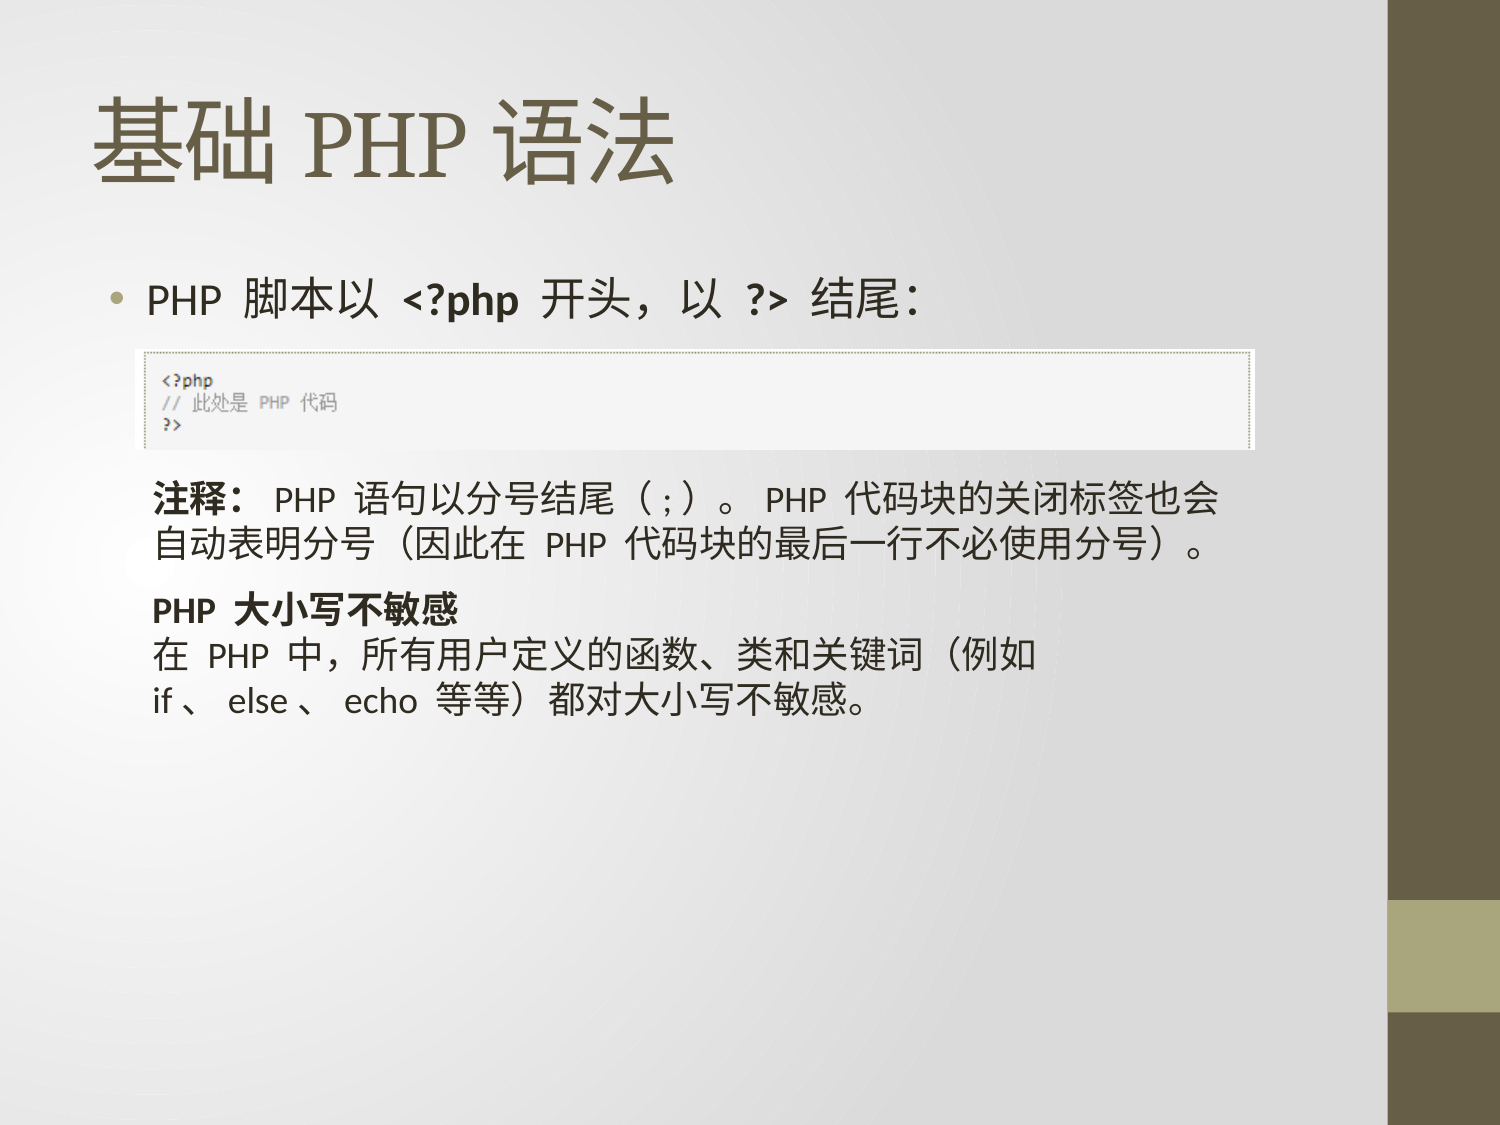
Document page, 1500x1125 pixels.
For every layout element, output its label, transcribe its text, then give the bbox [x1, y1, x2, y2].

text_box 注释：PHP 语句以分号结尾（;）。PHP 代码块的关闭标签也会自动表明分号（因此在 PHP 代码块的最后一行不必使用分号）。 [137, 467, 1255, 573]
title 基础PHP语法 [75, 45, 1325, 233]
text_box PHP 大小写不敏感 在 PHP 中，所有用户定义的函数、类和关键词（例如 if、else、echo 等等）都对大小写不敏感。 [137, 578, 1233, 729]
picture [135, 349, 1255, 451]
list PHP 脚本以 <?php 开头，以 ?> 结尾： [75, 262, 1325, 1050]
